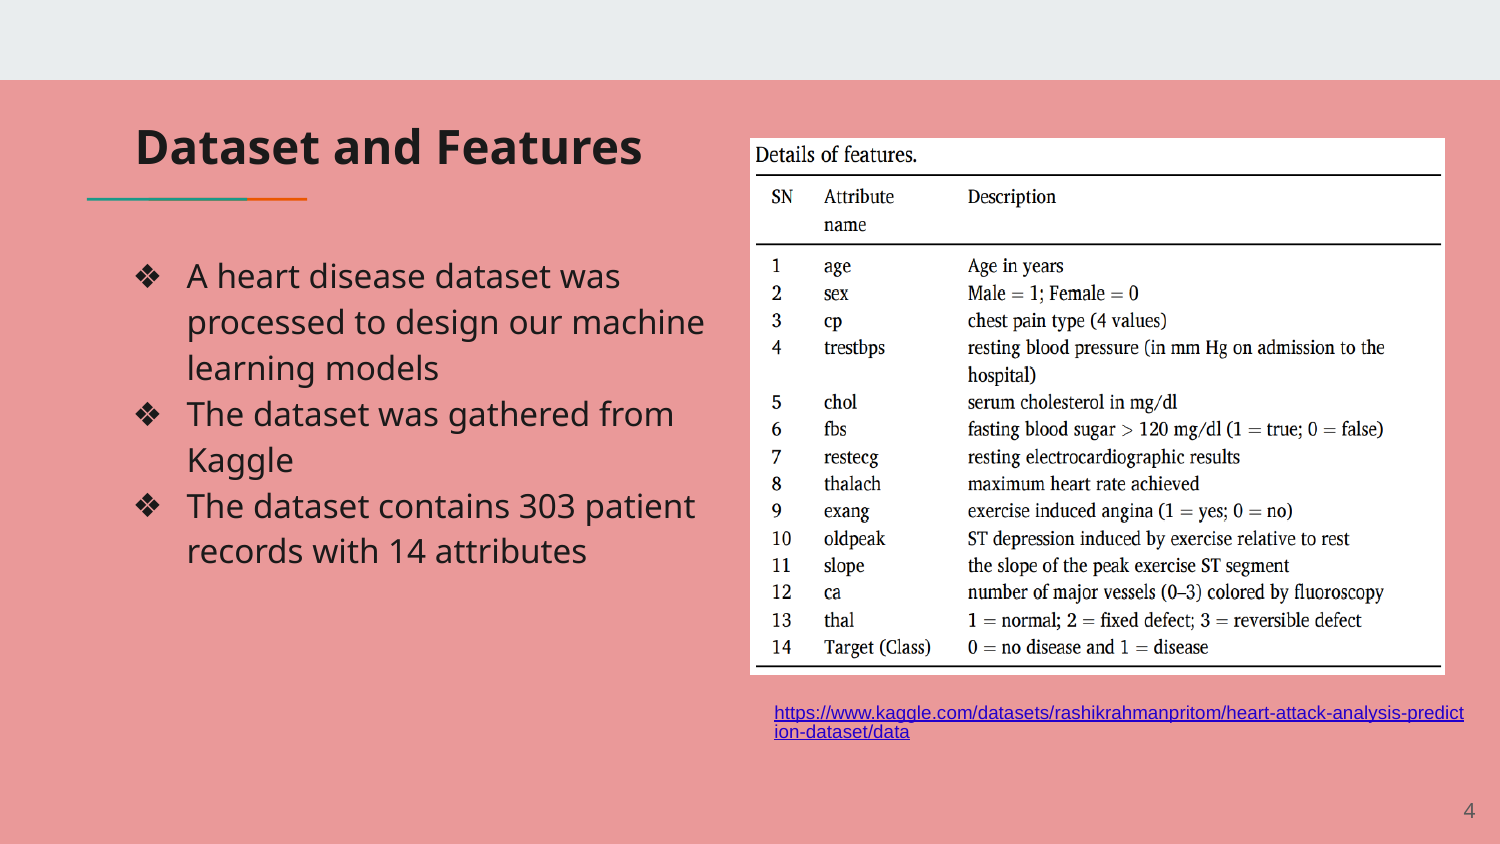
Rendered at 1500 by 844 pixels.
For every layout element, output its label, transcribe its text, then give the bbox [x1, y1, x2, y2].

text_box https://www.kaggle.com/datasets/rashikrahmanpritom/heart-attack-analysis-prediction-dataset/data [759, 689, 1481, 735]
picture [749, 138, 1446, 676]
slide_number ‹#› [1400, 779, 1491, 844]
title Dataset and Features [119, 101, 1381, 190]
list A heart disease dataset was processed to design our machine learning models The dataset was gathered from Kaggle The dataset contains 303 patient records with 14 attributes [96, 234, 728, 799]
